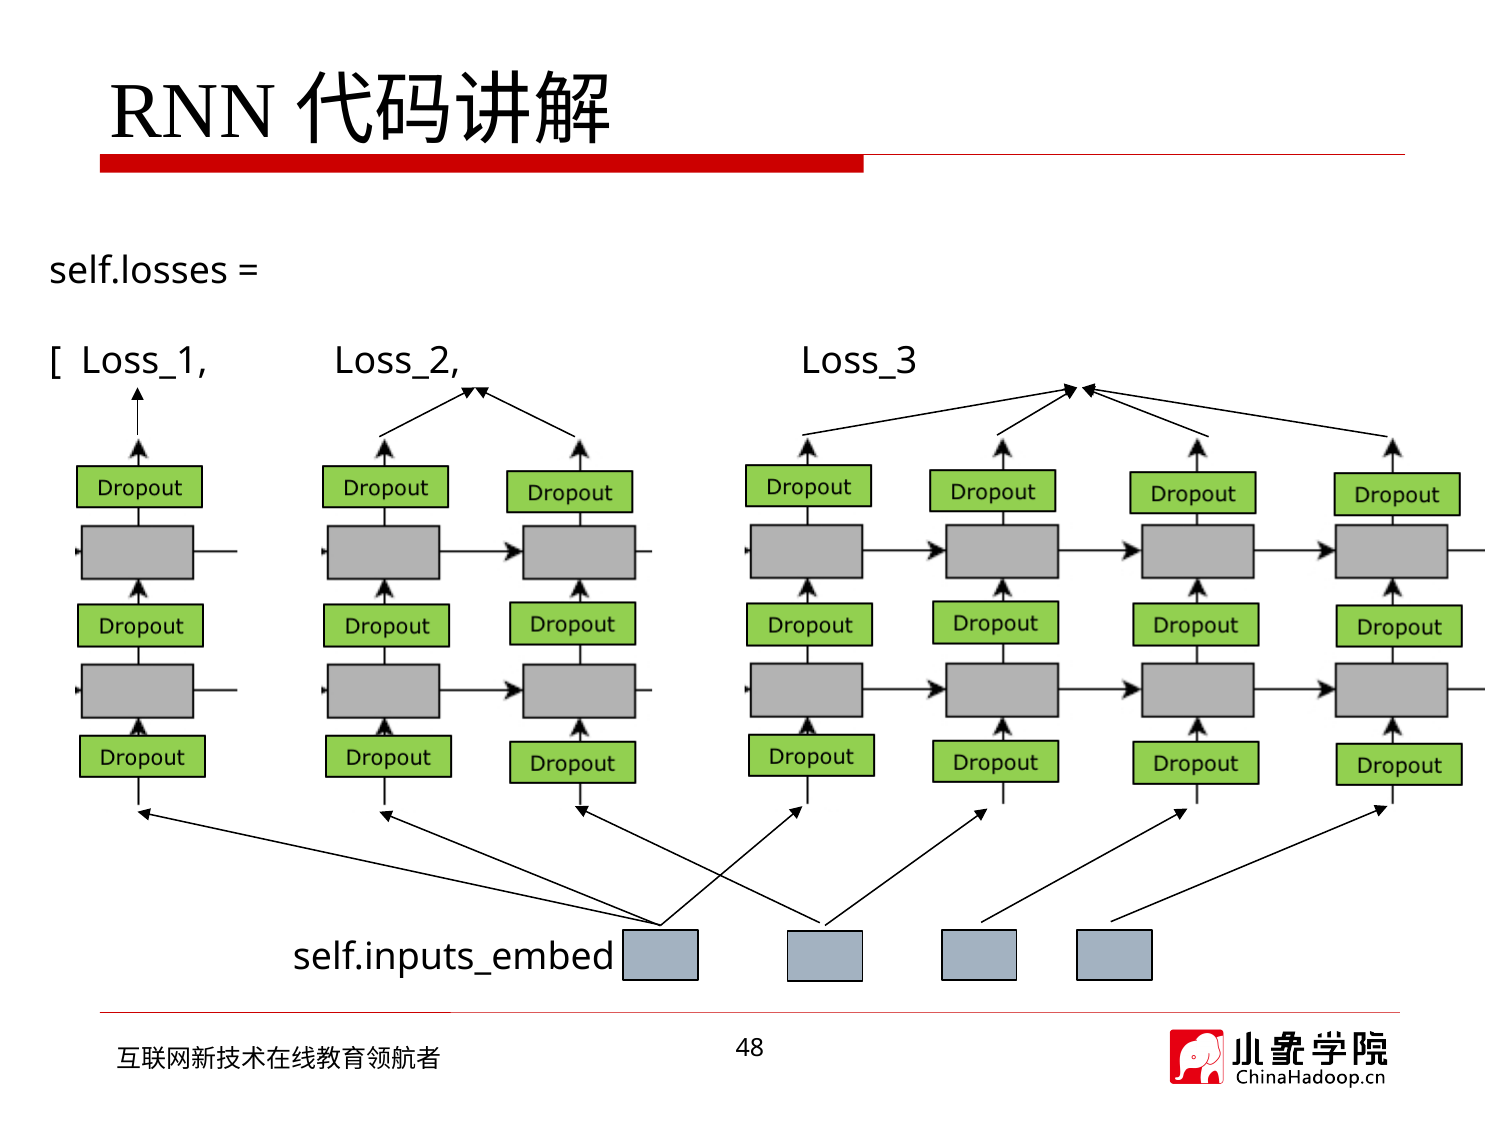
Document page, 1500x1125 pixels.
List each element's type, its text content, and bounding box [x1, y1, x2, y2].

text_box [379, 811, 570, 926]
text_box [137, 811, 377, 926]
text_box self.losses = [ Loss_1, Loss_2, Loss_3 [34, 238, 1407, 433]
text_box self.inputs_embed = [ ] [278, 931, 1106, 985]
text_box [996, 387, 1077, 436]
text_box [980, 808, 1106, 923]
picture [0, 0, 1500, 1125]
text_box [787, 931, 863, 981]
title RNN代码讲解 [94, 50, 1407, 161]
text_box [941, 931, 1017, 981]
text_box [1110, 805, 1388, 922]
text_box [1081, 387, 1388, 437]
text_box [623, 934, 698, 981]
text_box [474, 387, 576, 437]
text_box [802, 387, 994, 436]
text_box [378, 387, 472, 437]
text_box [574, 805, 821, 923]
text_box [824, 808, 978, 926]
footer 48 [512, 1024, 988, 1103]
text_box [1077, 931, 1153, 981]
